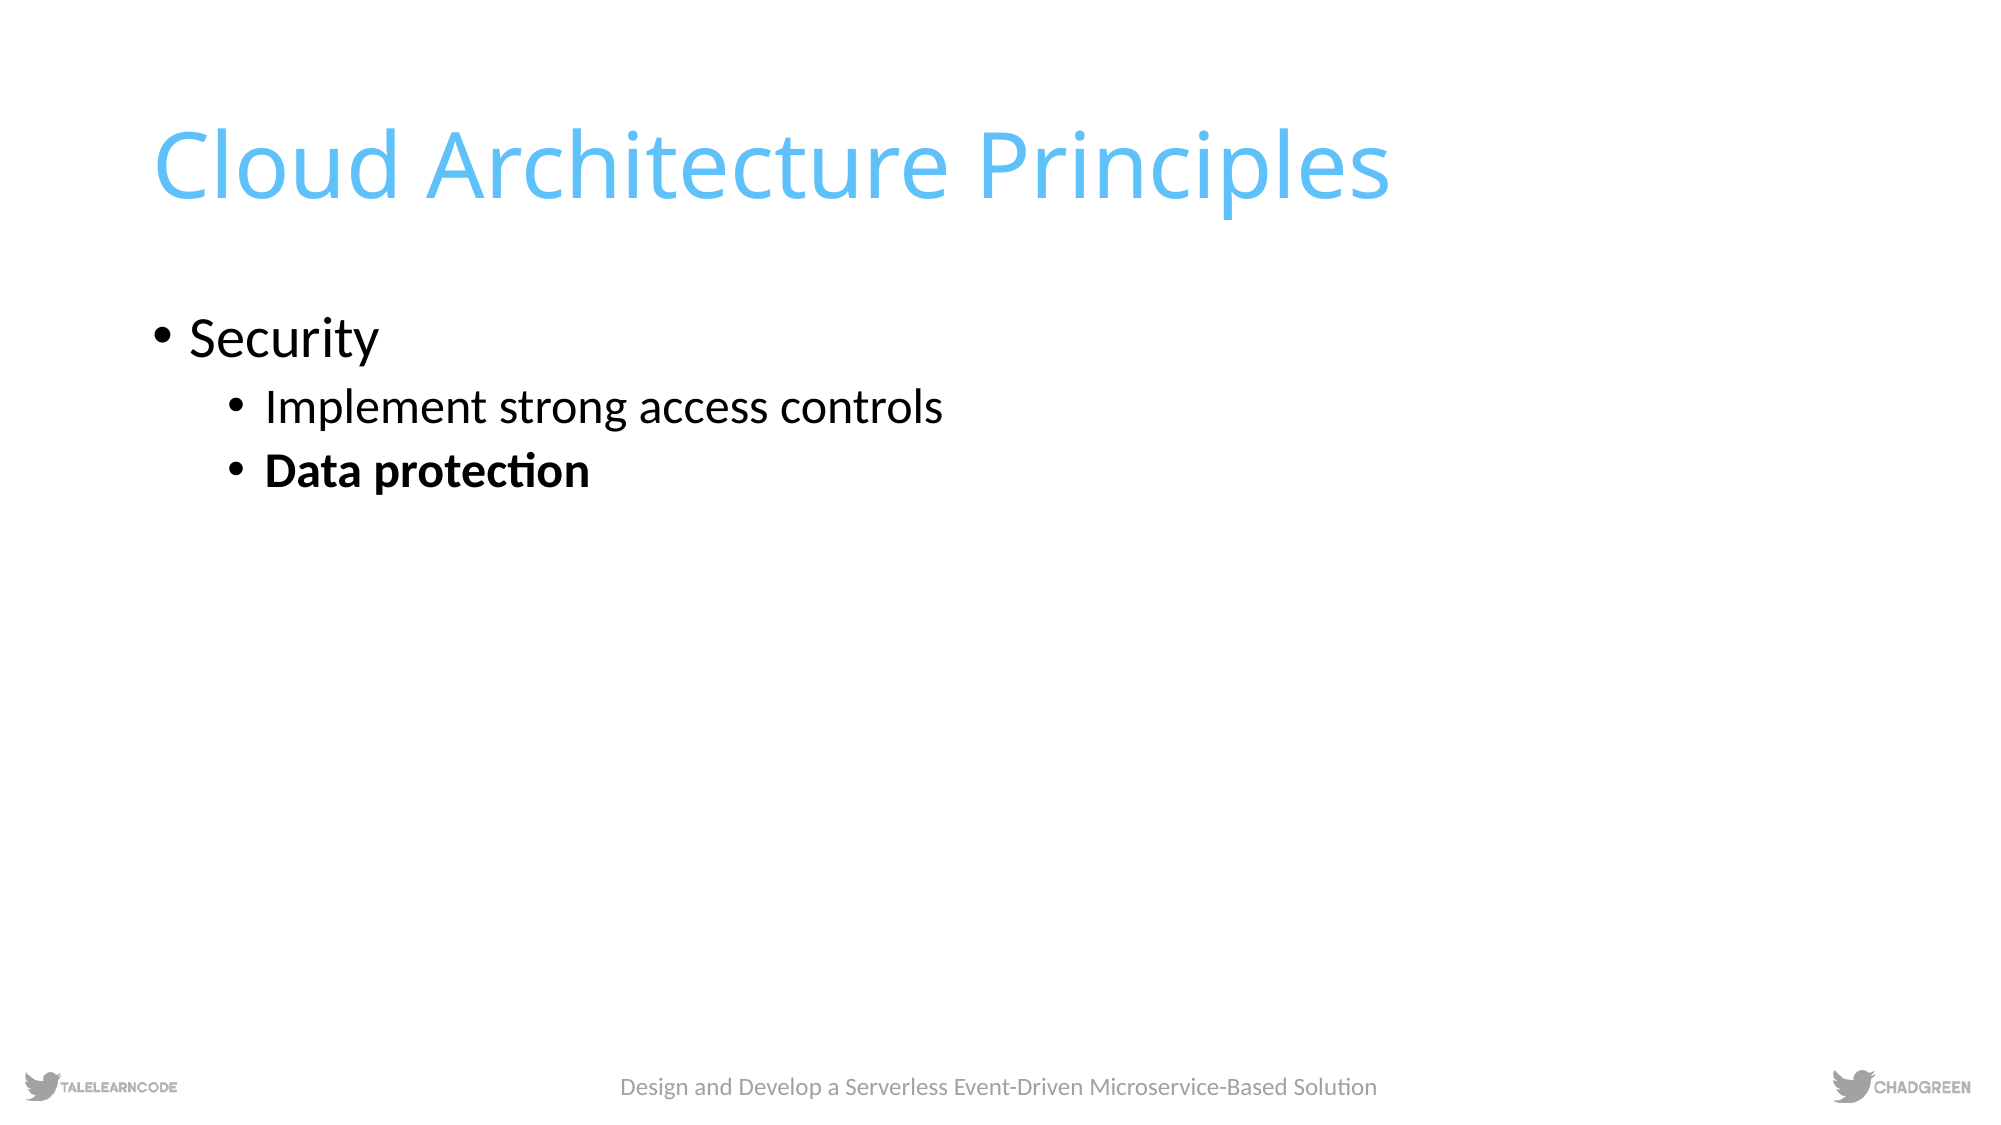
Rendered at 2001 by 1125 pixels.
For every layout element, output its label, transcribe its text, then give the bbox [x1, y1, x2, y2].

list Security Implement strong access controls Data protection [137, 299, 1863, 1014]
title Cloud Architecture Principles [137, 59, 1863, 278]
